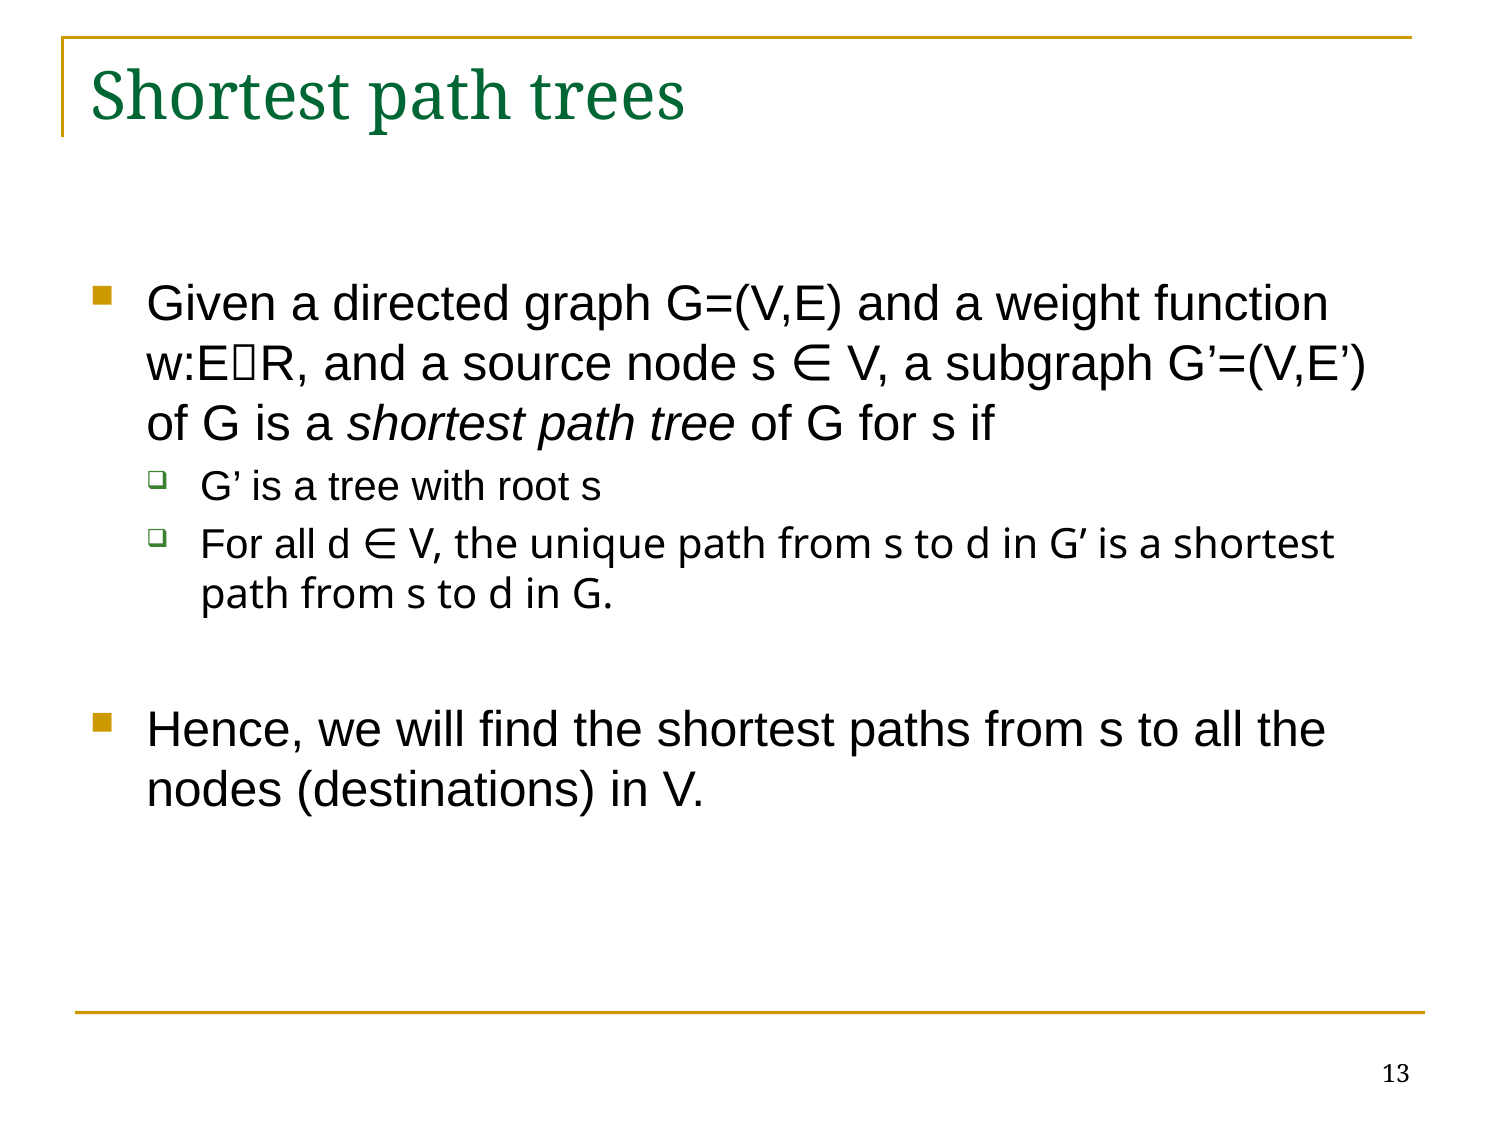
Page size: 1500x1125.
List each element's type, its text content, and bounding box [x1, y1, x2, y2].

slide_number 13 [1074, 1023, 1426, 1100]
list Given a directed graph G=(V,E) and a weight function w:ER, and a source node s ∈ V, a subgraph G’=(V,E’) of G is a shortest path tree of G for s if G’ is a tree with root s For all d ∈ V, the unique path from s to d in G’ is a shortest path from s to d in G. Hence, we will find the shortest paths from s to all the nodes (destinations) in V. [75, 262, 1425, 1006]
title Shortest path trees [75, 45, 1425, 233]
